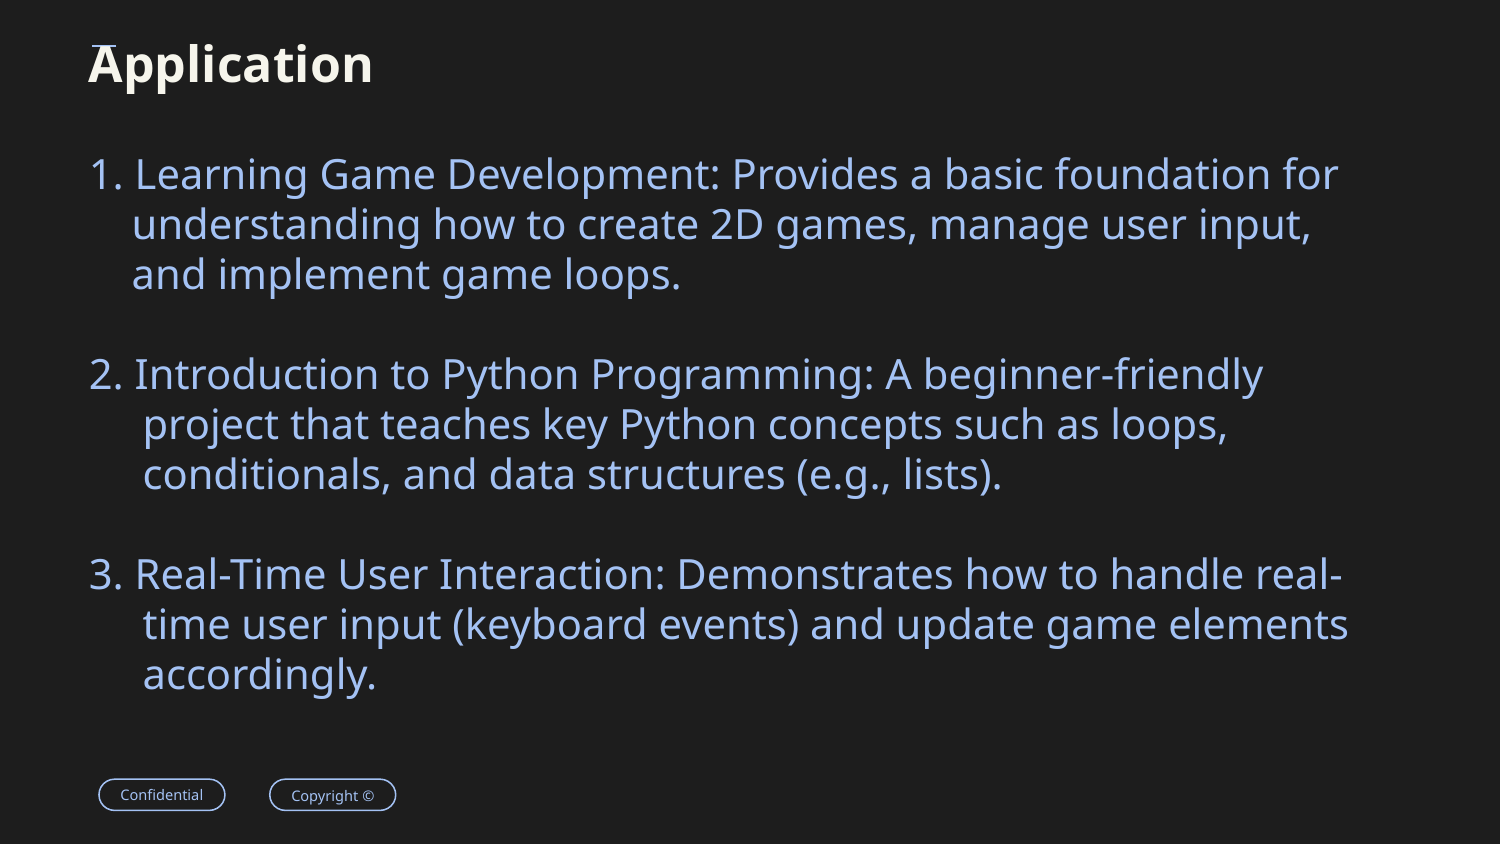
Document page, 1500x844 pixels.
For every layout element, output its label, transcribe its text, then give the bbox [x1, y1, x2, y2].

title Application [73, 28, 1070, 120]
title 1. Learning Game Development: Provides a basic foundation for understanding how to create 2D games, manage user input, and implement game loops. 2. Introduction to Python Programming: A beginner-friendly project that teaches key Python concepts such as loops, conditionals, and data structures (e.g., lists). 3. Real-Time User Interaction: Demonstrates how to handle real- time user input (keyboard events) and update game elements accordingly. [73, 132, 1427, 759]
